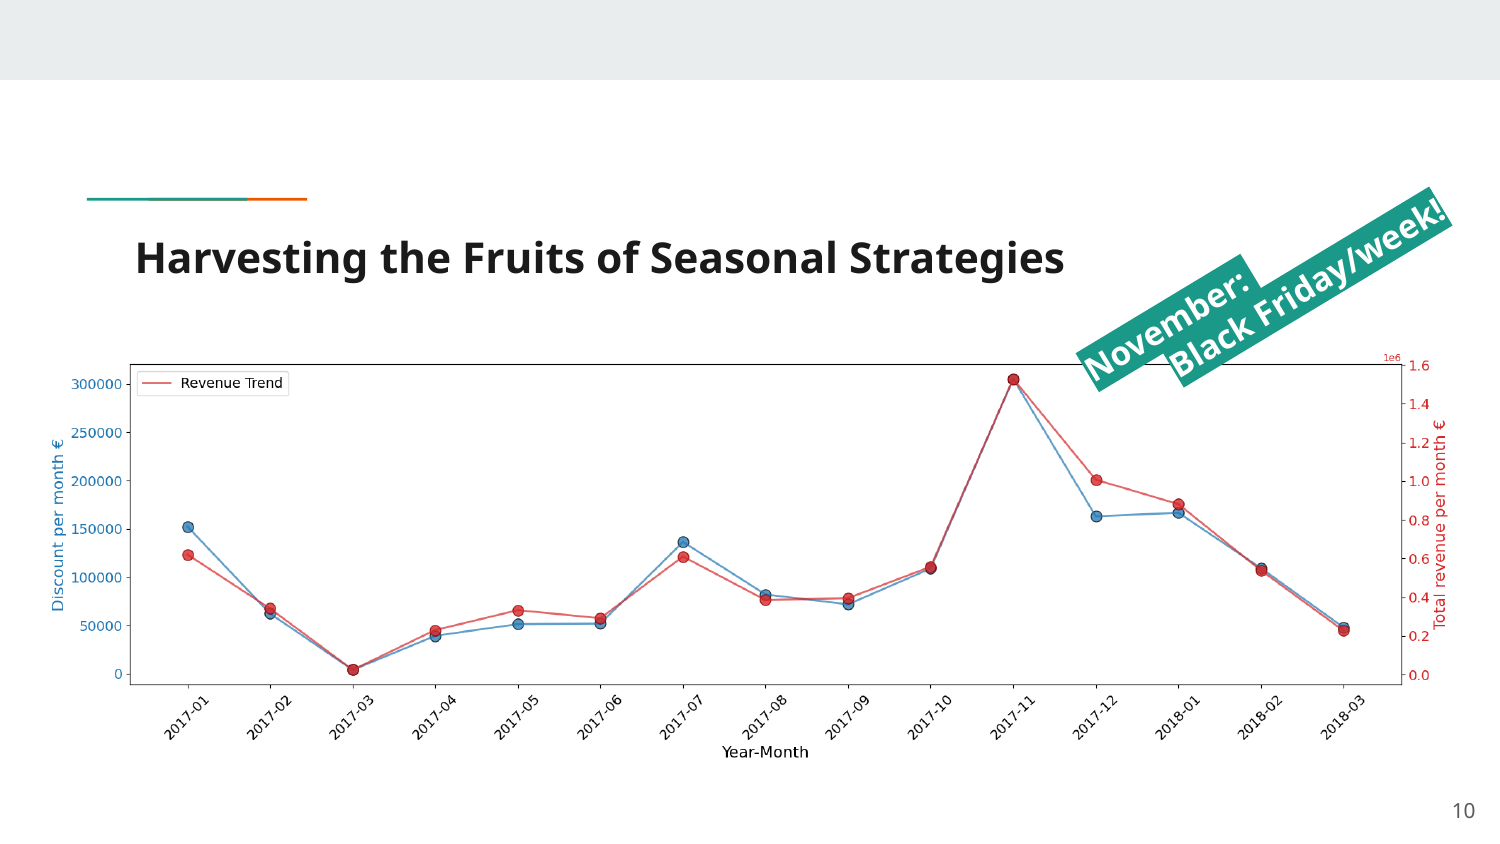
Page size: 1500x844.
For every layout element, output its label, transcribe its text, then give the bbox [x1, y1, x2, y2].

picture [44, 346, 1456, 767]
slide_number 10 [1400, 779, 1491, 844]
text_box November: Black Friday/week! [1064, 104, 1500, 345]
title Harvesting the Fruits of Seasonal Strategies [119, 216, 1276, 305]
title Harvesting the Fruits of Seasonal Strategies [1275, 241, 1381, 305]
